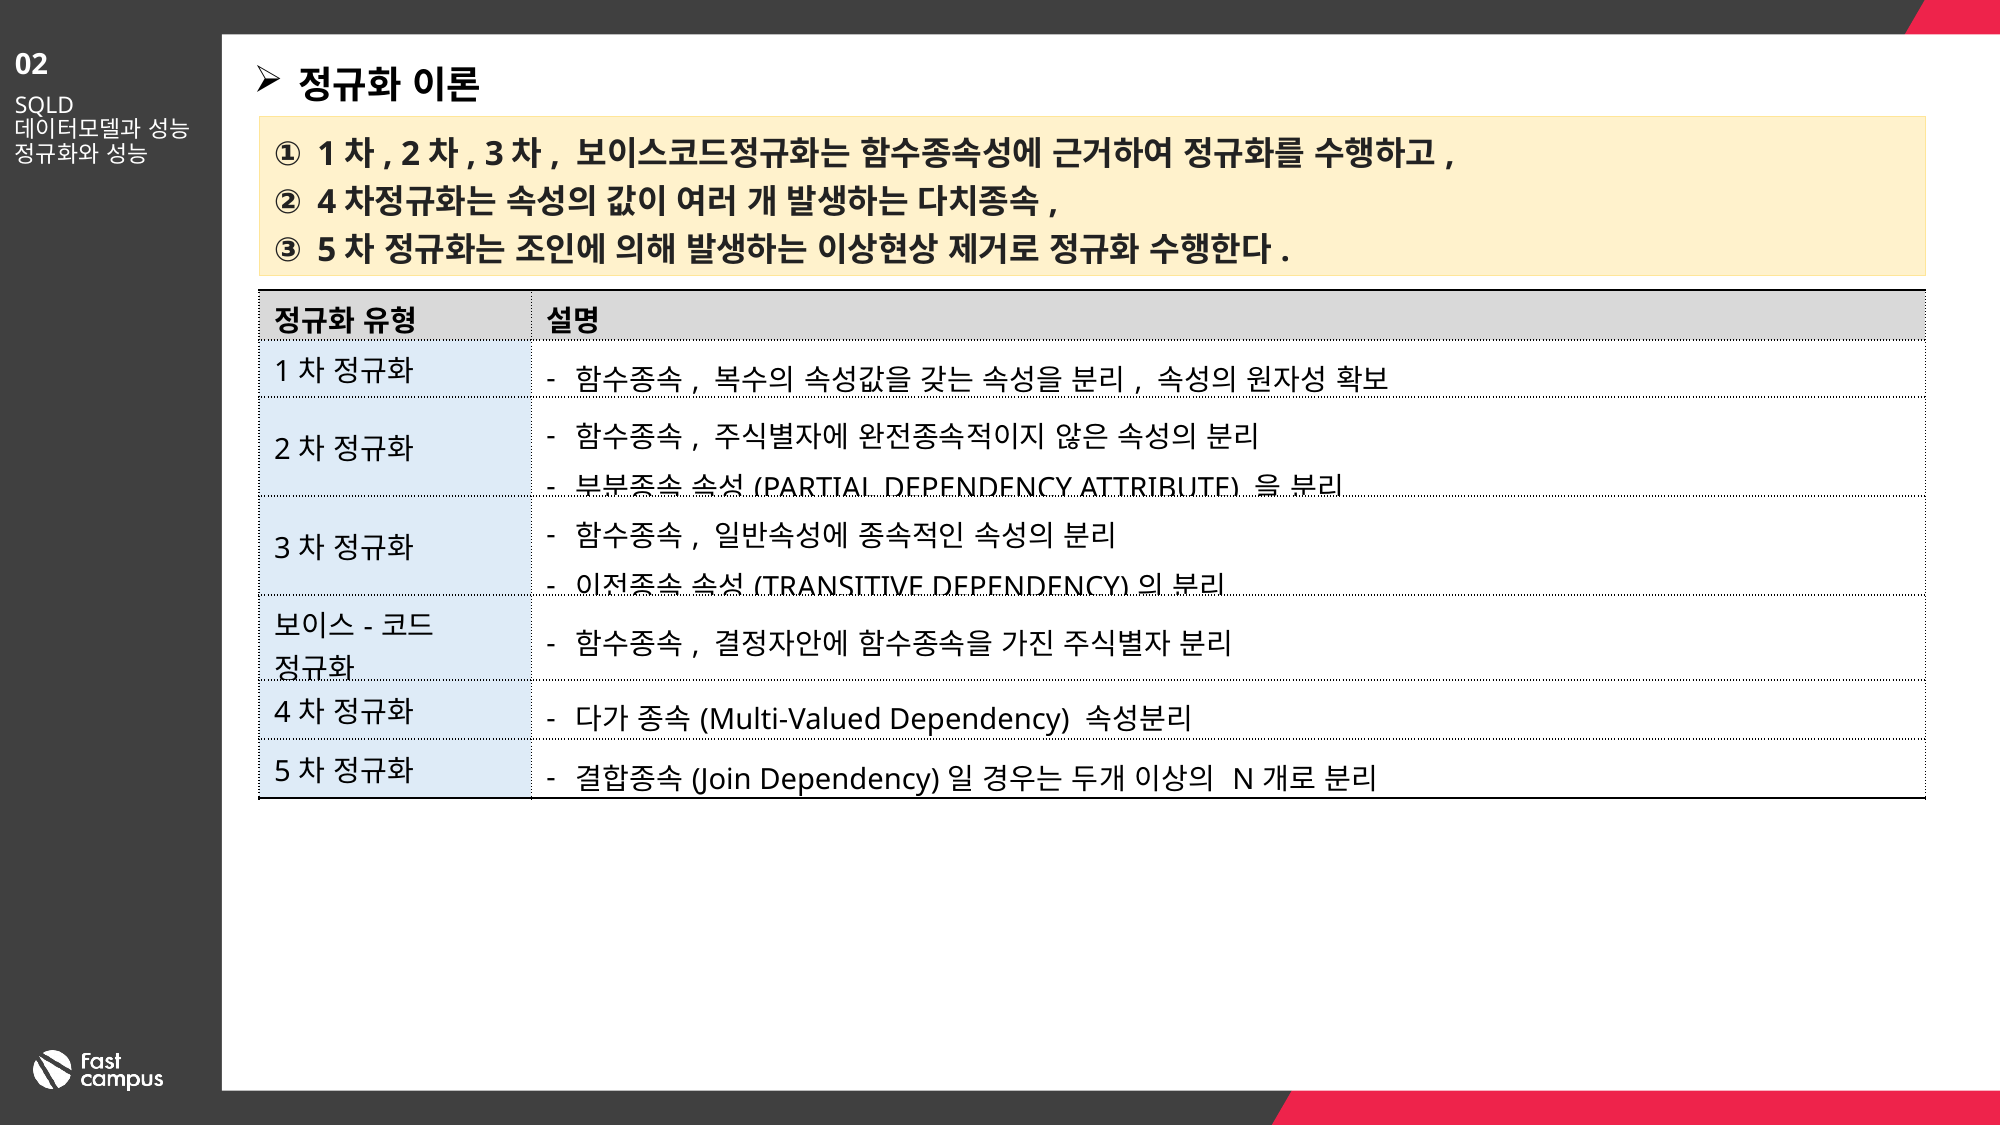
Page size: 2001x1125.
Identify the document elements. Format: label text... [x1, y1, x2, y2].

list SQLD 데이터모델과 성능 정규화와 성능 [0, 86, 223, 291]
table_cell 4차 정규화 [259, 680, 531, 739]
table_cell 함수종속, 일반속성에 종속적인 속성의 분리 이전종속 속성(TRANSITIVE DEPENDENCY)의 분리 [531, 496, 1925, 595]
table_header 정규화 유형 [259, 291, 531, 340]
picture [33, 1050, 163, 1091]
text_box 1차, 2차, 3차, 보이스코드정규화는 함수종속성에 근거하여 정규화를 수행하고, 4차정규화는 속성의 값이 여러 개 발생하는 다치종속, 5차 정규화는 조인에 의해 발생하는 이상현상 제거로 정규화 수행한다. [259, 116, 1926, 276]
table_cell 2차 정규화 [259, 397, 531, 496]
table_header 설명 [531, 291, 1925, 340]
list 02 [0, 41, 223, 86]
table_cell 결합종속(Join Dependency)일 경우는 두개 이상의 N개로 분리 [531, 739, 1925, 797]
table_cell 함수종속, 결정자안에 함수종속을 가진 주식별자 분리 [531, 595, 1925, 680]
table_cell 함수종속, 주식별자에 완전종속적이지 않은 속성의 분리 부분종속 속성(PARTIAL DEPENDENCY ATTRIBUTE) 을 분리 [531, 397, 1925, 496]
table_cell 함수종속, 복수의 속성값을 갖는 속성을 분리, 속성의 원자성 확보 [531, 340, 1925, 397]
table_cell 1차 정규화 [259, 340, 531, 397]
table_cell 다가 종속(Multi-Valued Dependency) 속성분리 [531, 680, 1925, 739]
table_cell 3차 정규화 [259, 496, 531, 595]
table_cell 보이스-코드 정규화 [259, 595, 531, 680]
table_cell 5차 정규화 [259, 739, 531, 797]
text_box 정규화 이론 [239, 53, 497, 114]
